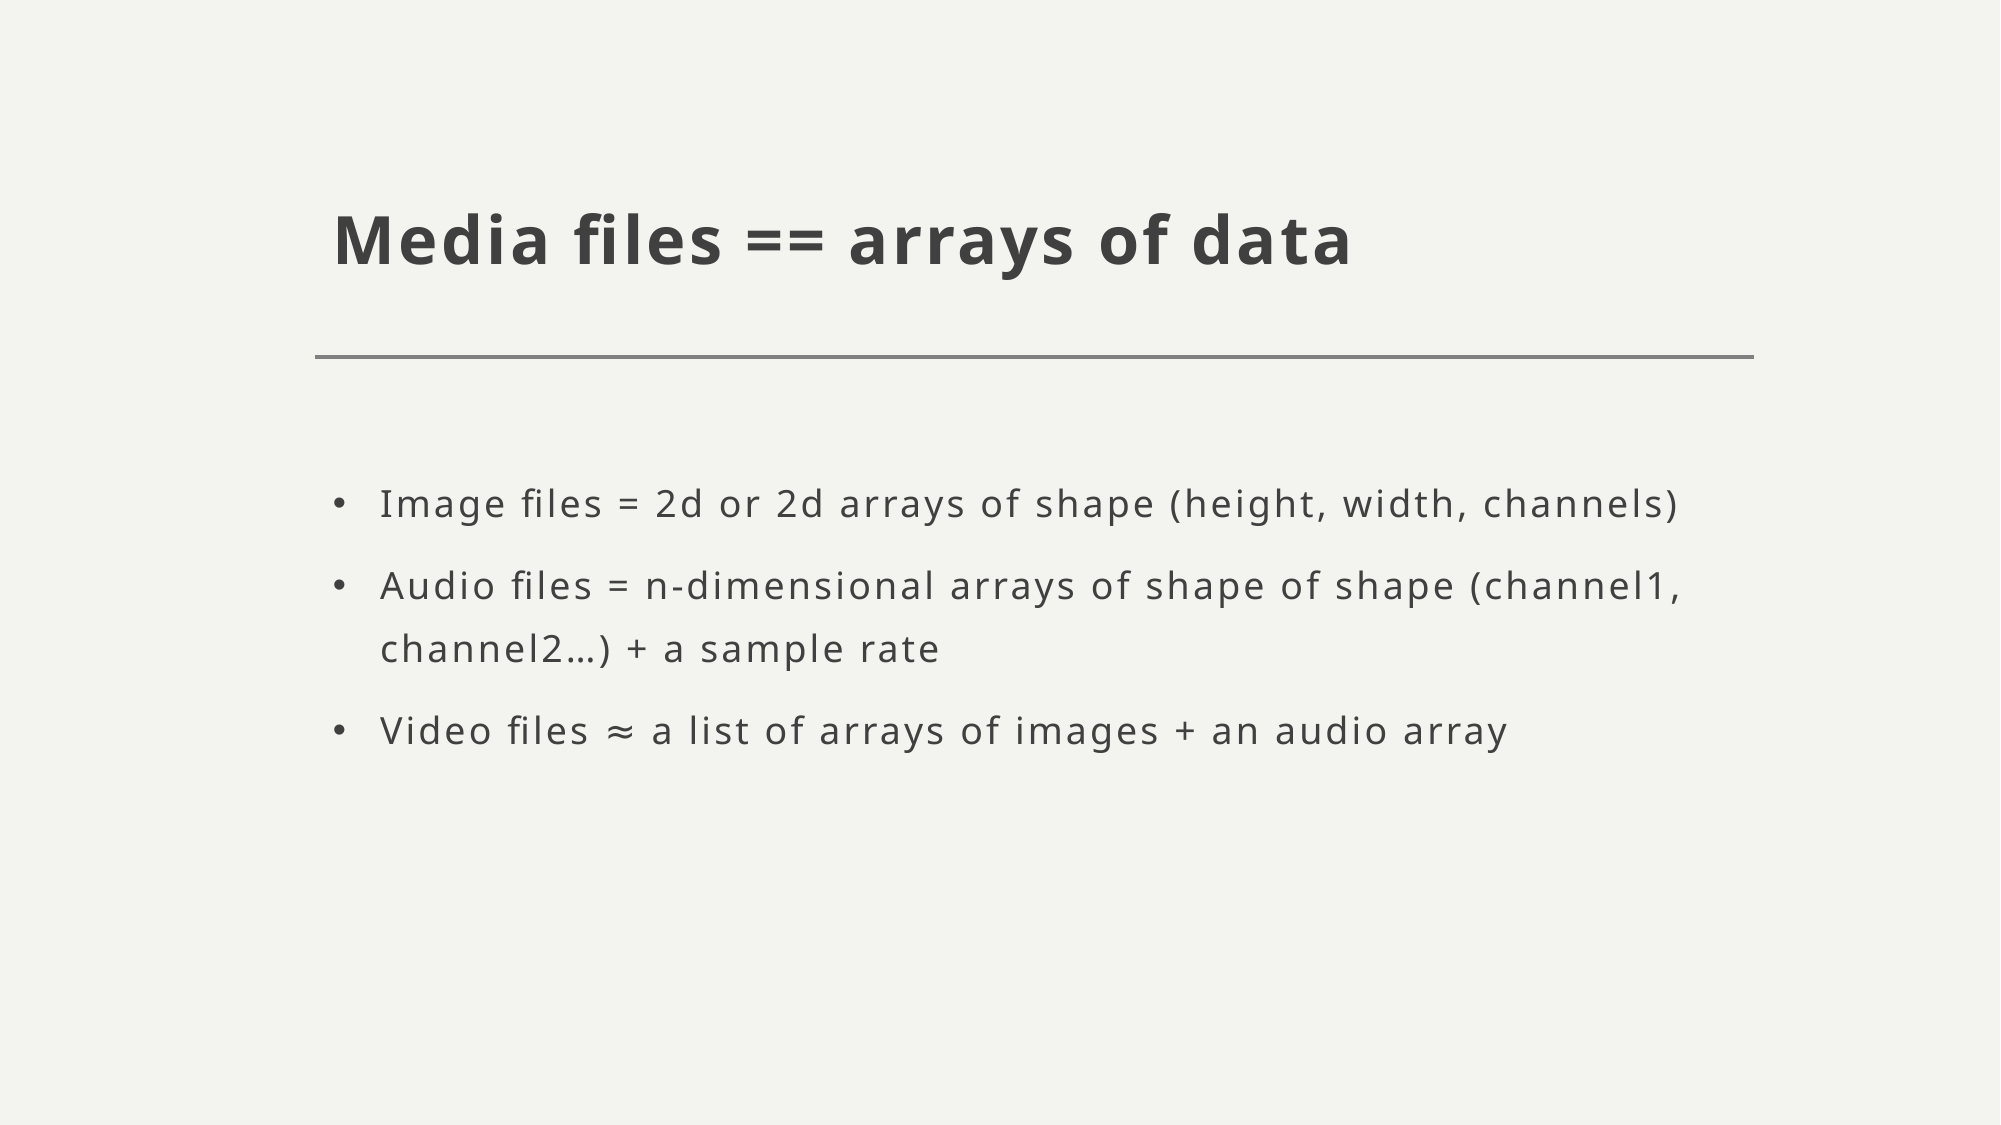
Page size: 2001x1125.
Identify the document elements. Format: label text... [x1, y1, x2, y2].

title Media files == arrays of data [315, 72, 1754, 294]
list Image files = 2d or 2d arrays of shape (height, width, channels) Audio files = n-dimensional arrays of shape of shape (channel1, channel2…) + a sample rate Video files ≈ a list of arrays of images + an audio array [315, 379, 1754, 979]
